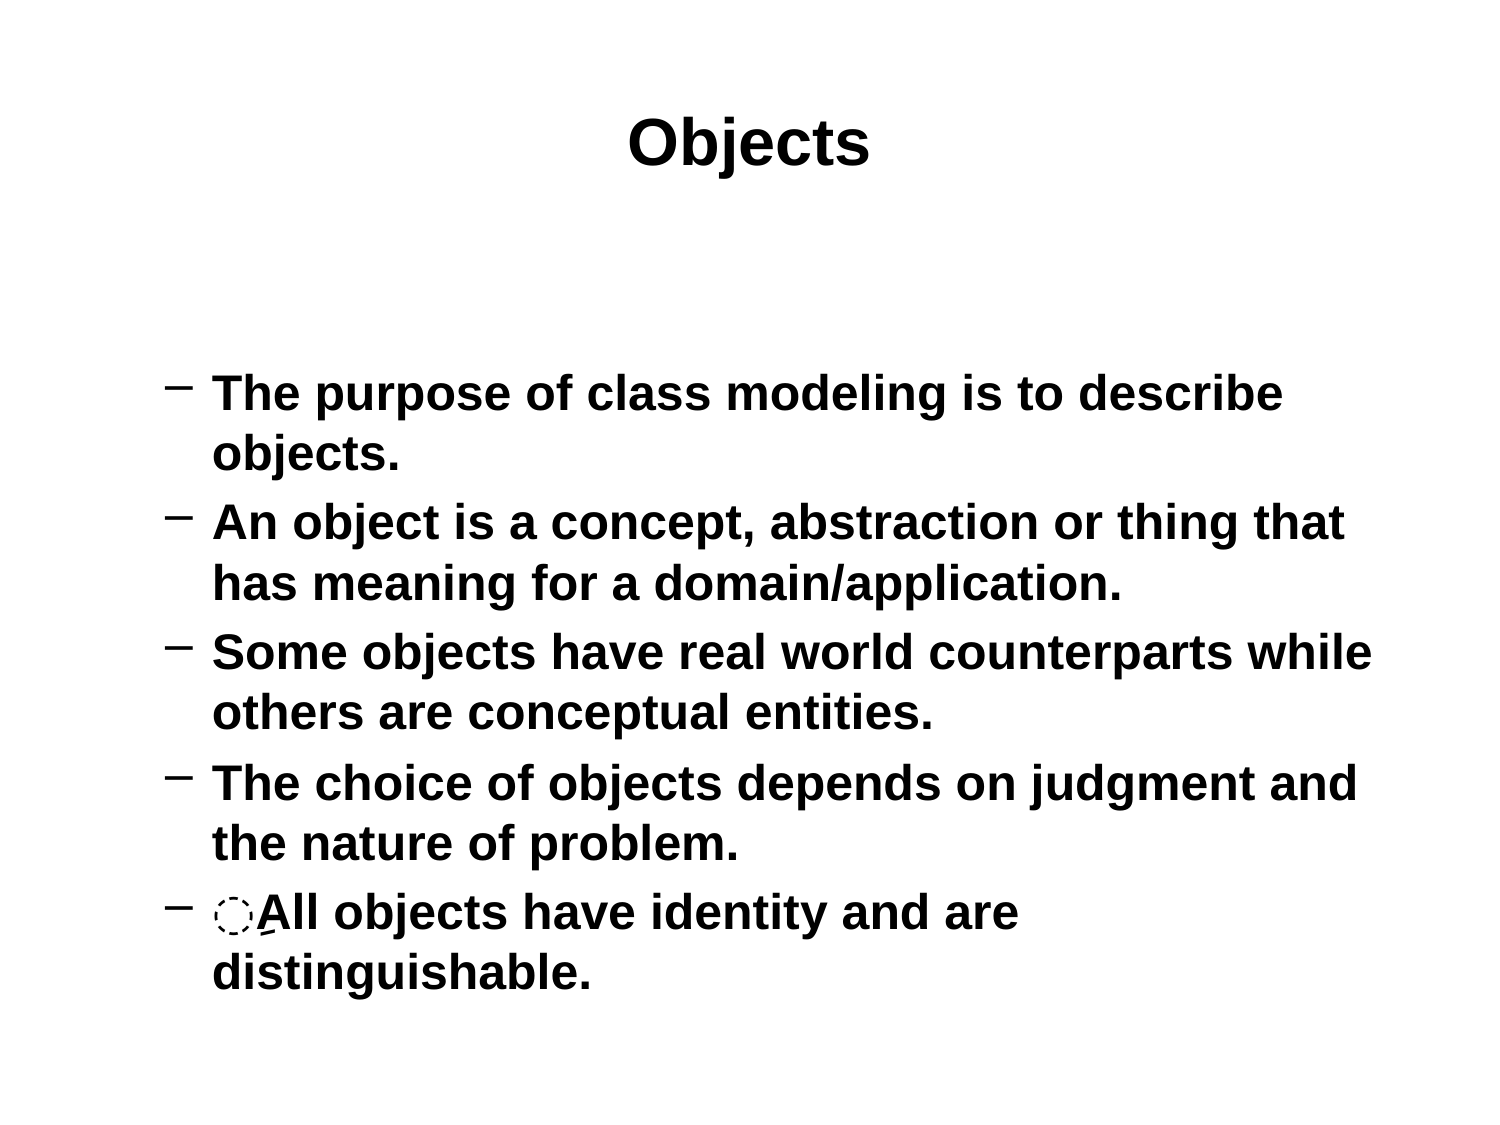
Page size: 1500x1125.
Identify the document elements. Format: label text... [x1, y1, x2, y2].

title Objects [74, 44, 1426, 233]
list The purpose of class modeling is to describe objects. An object is a concept, abstraction or thing that has meaning for a domain/application. Some objects have real world counterparts while others are conceptual entities. The choice of objects depends on judgment and the nature of problem. ِAll objects have identity and are distinguishable. [74, 262, 1426, 1006]
